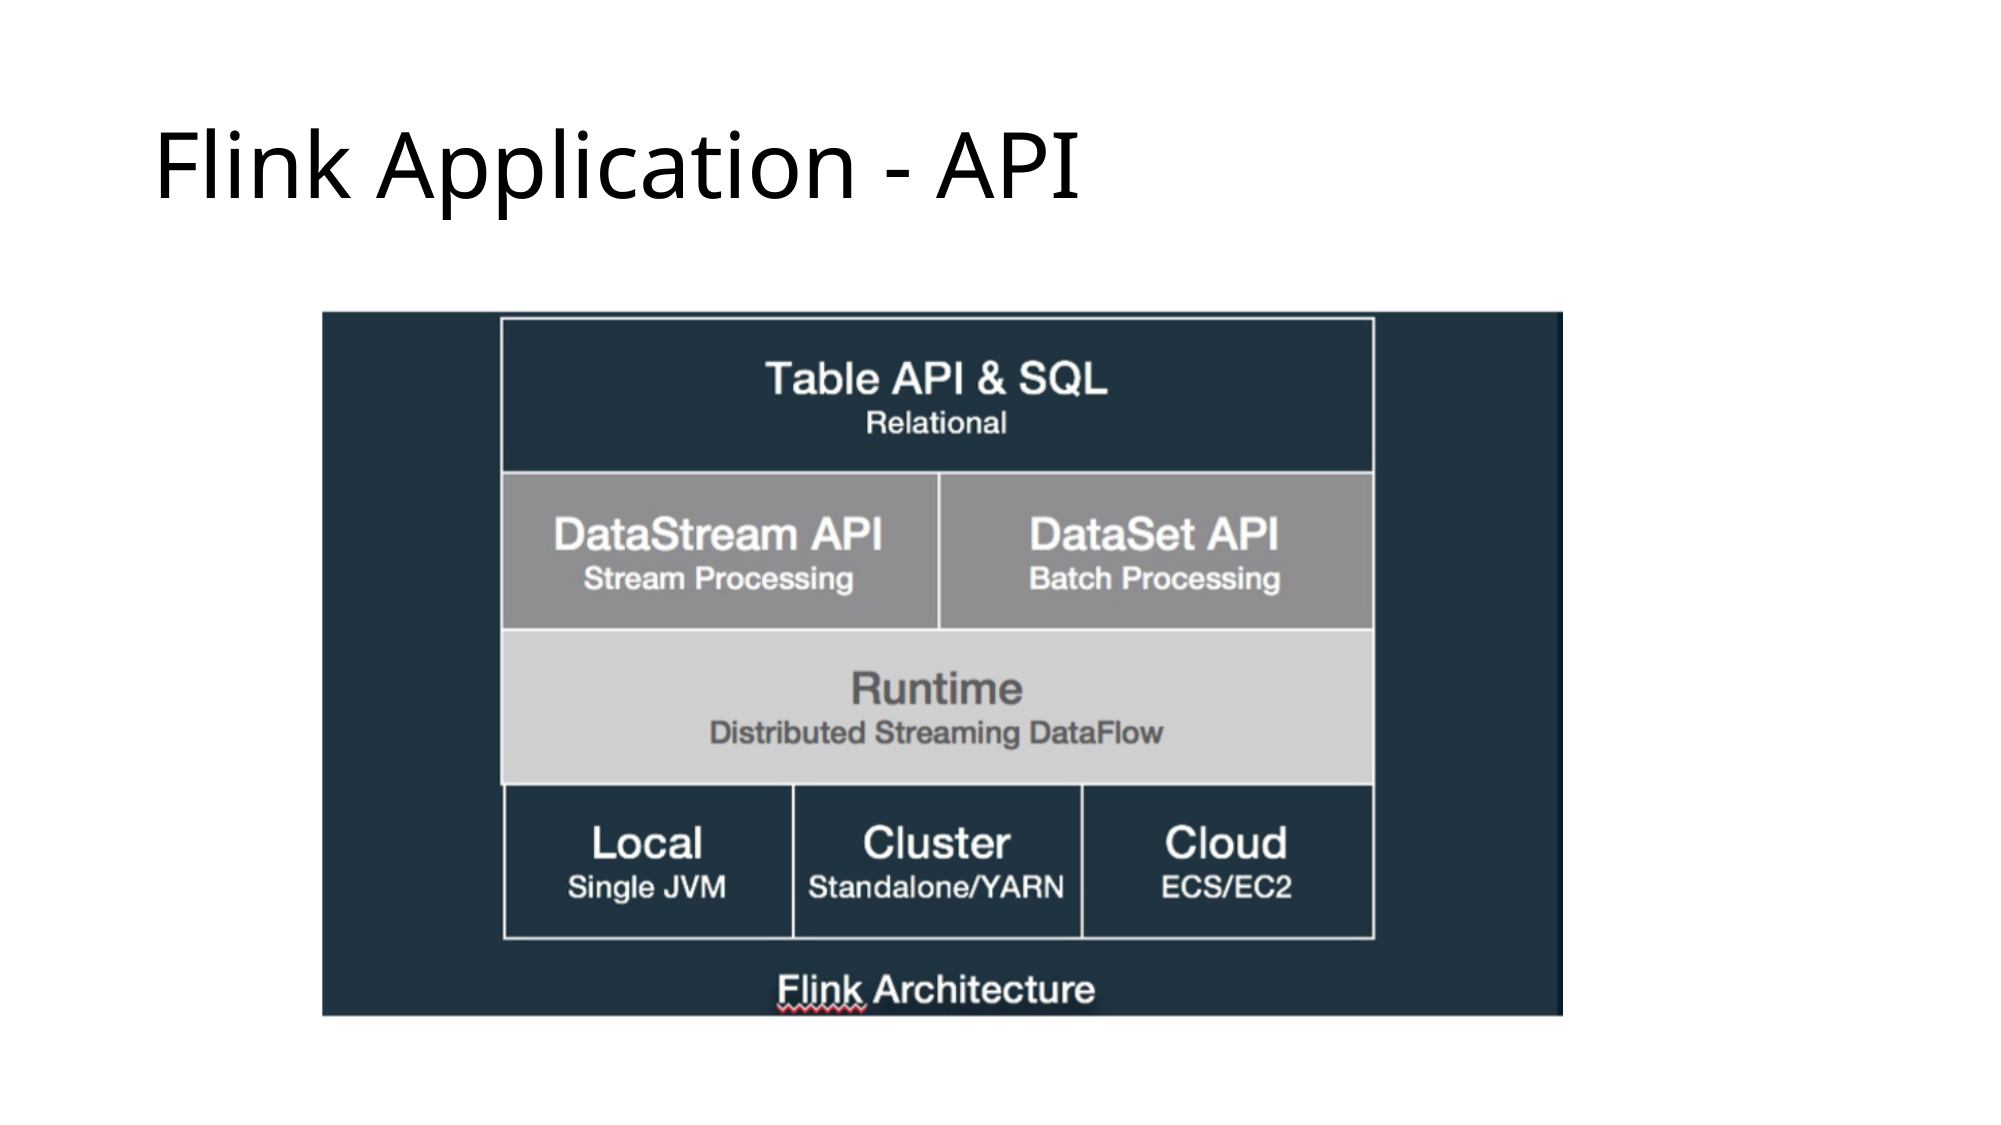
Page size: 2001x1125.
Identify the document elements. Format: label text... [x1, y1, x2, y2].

title Flink Application - API [137, 59, 1863, 278]
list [321, 307, 1563, 1022]
